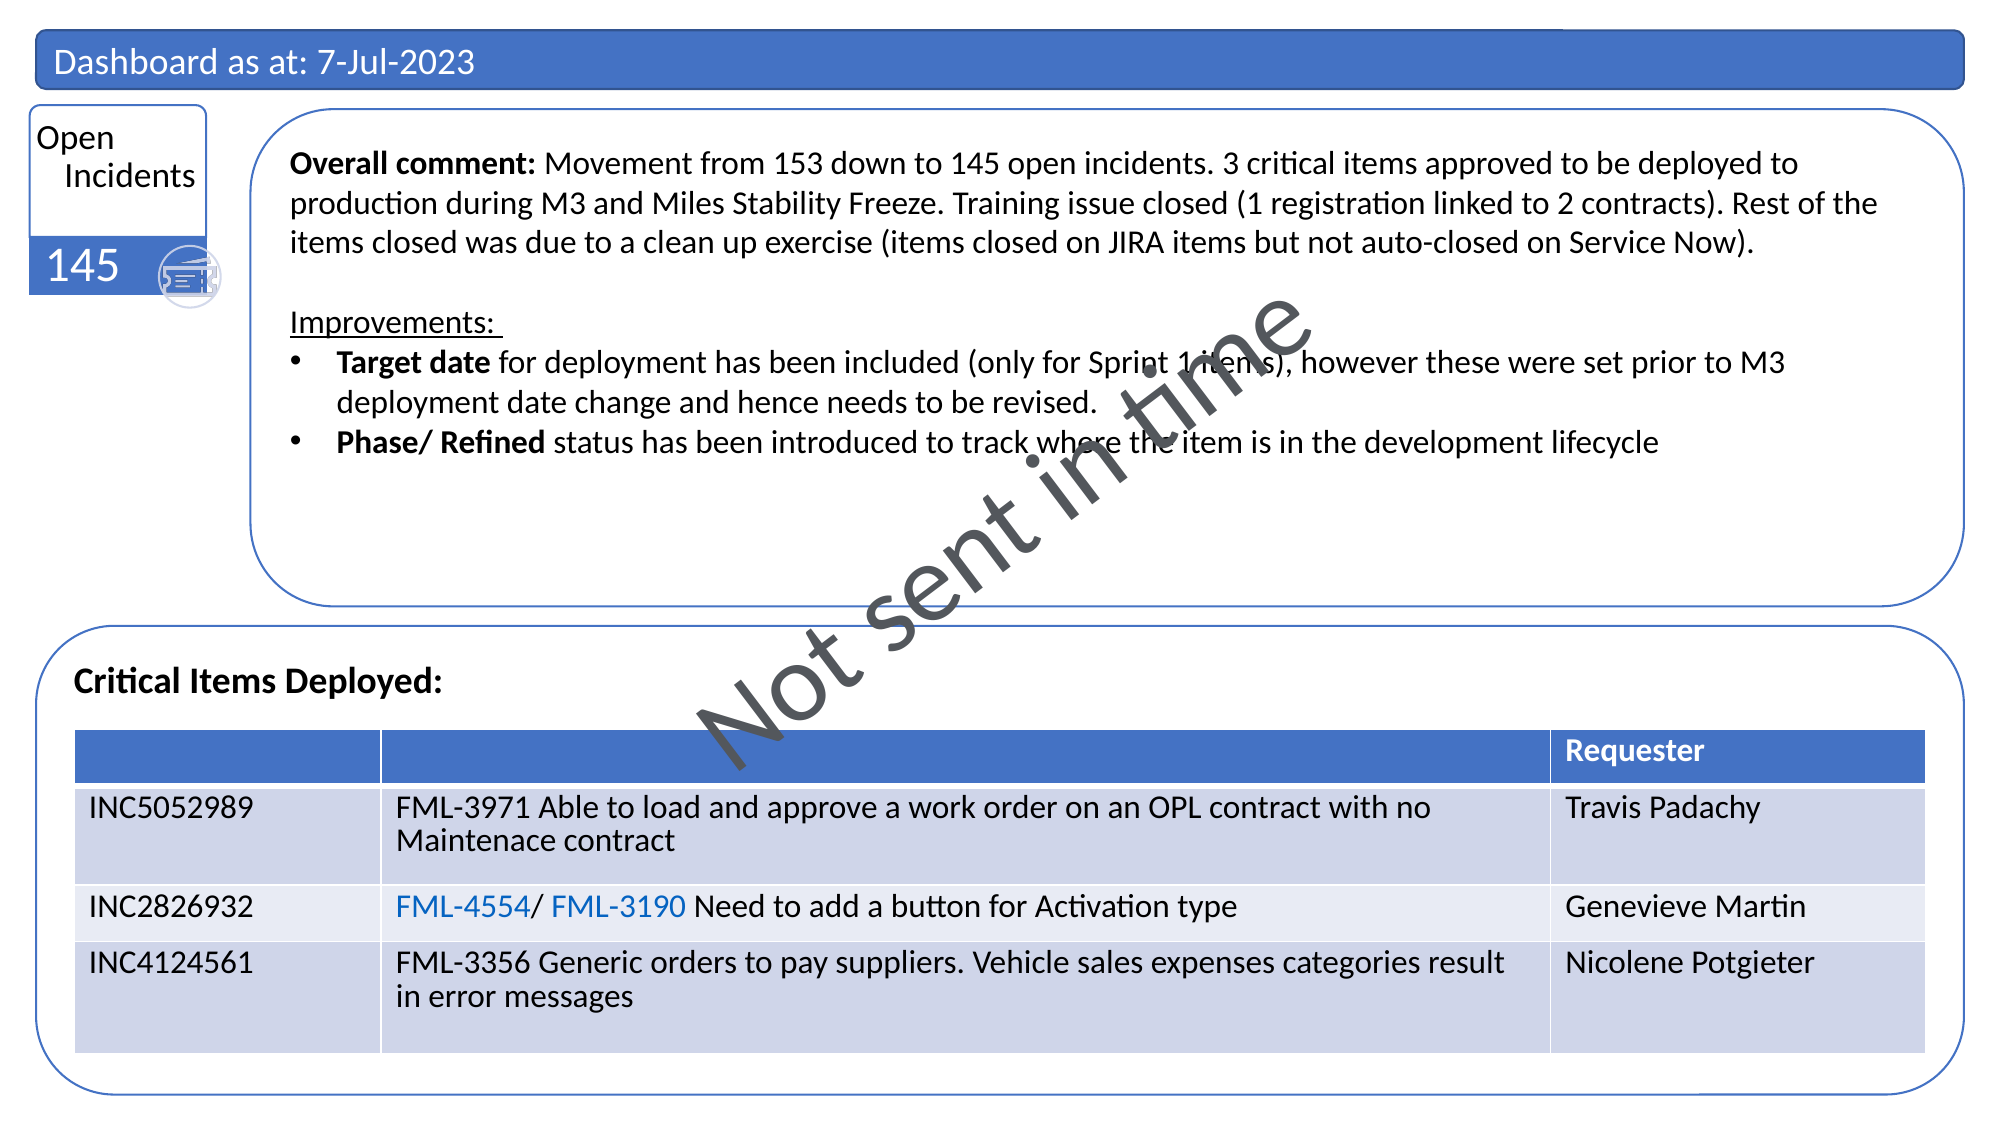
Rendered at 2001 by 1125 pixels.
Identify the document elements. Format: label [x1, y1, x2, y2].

table_cell [1551, 789, 1925, 884]
table_header [1551, 730, 1925, 783]
table_cell [1551, 942, 1925, 1053]
text_box [0, 104, 1965, 1096]
table_cell [382, 942, 1550, 1053]
table_cell [1551, 886, 1925, 941]
table_cell [382, 789, 1550, 884]
table_cell [75, 789, 380, 884]
table_cell [75, 942, 380, 1053]
table_cell [75, 886, 380, 941]
text_box [34, 29, 1965, 91]
table_header [382, 730, 719, 783]
table_header [776, 730, 1550, 783]
table_cell [382, 886, 1550, 941]
table_header [75, 730, 380, 783]
